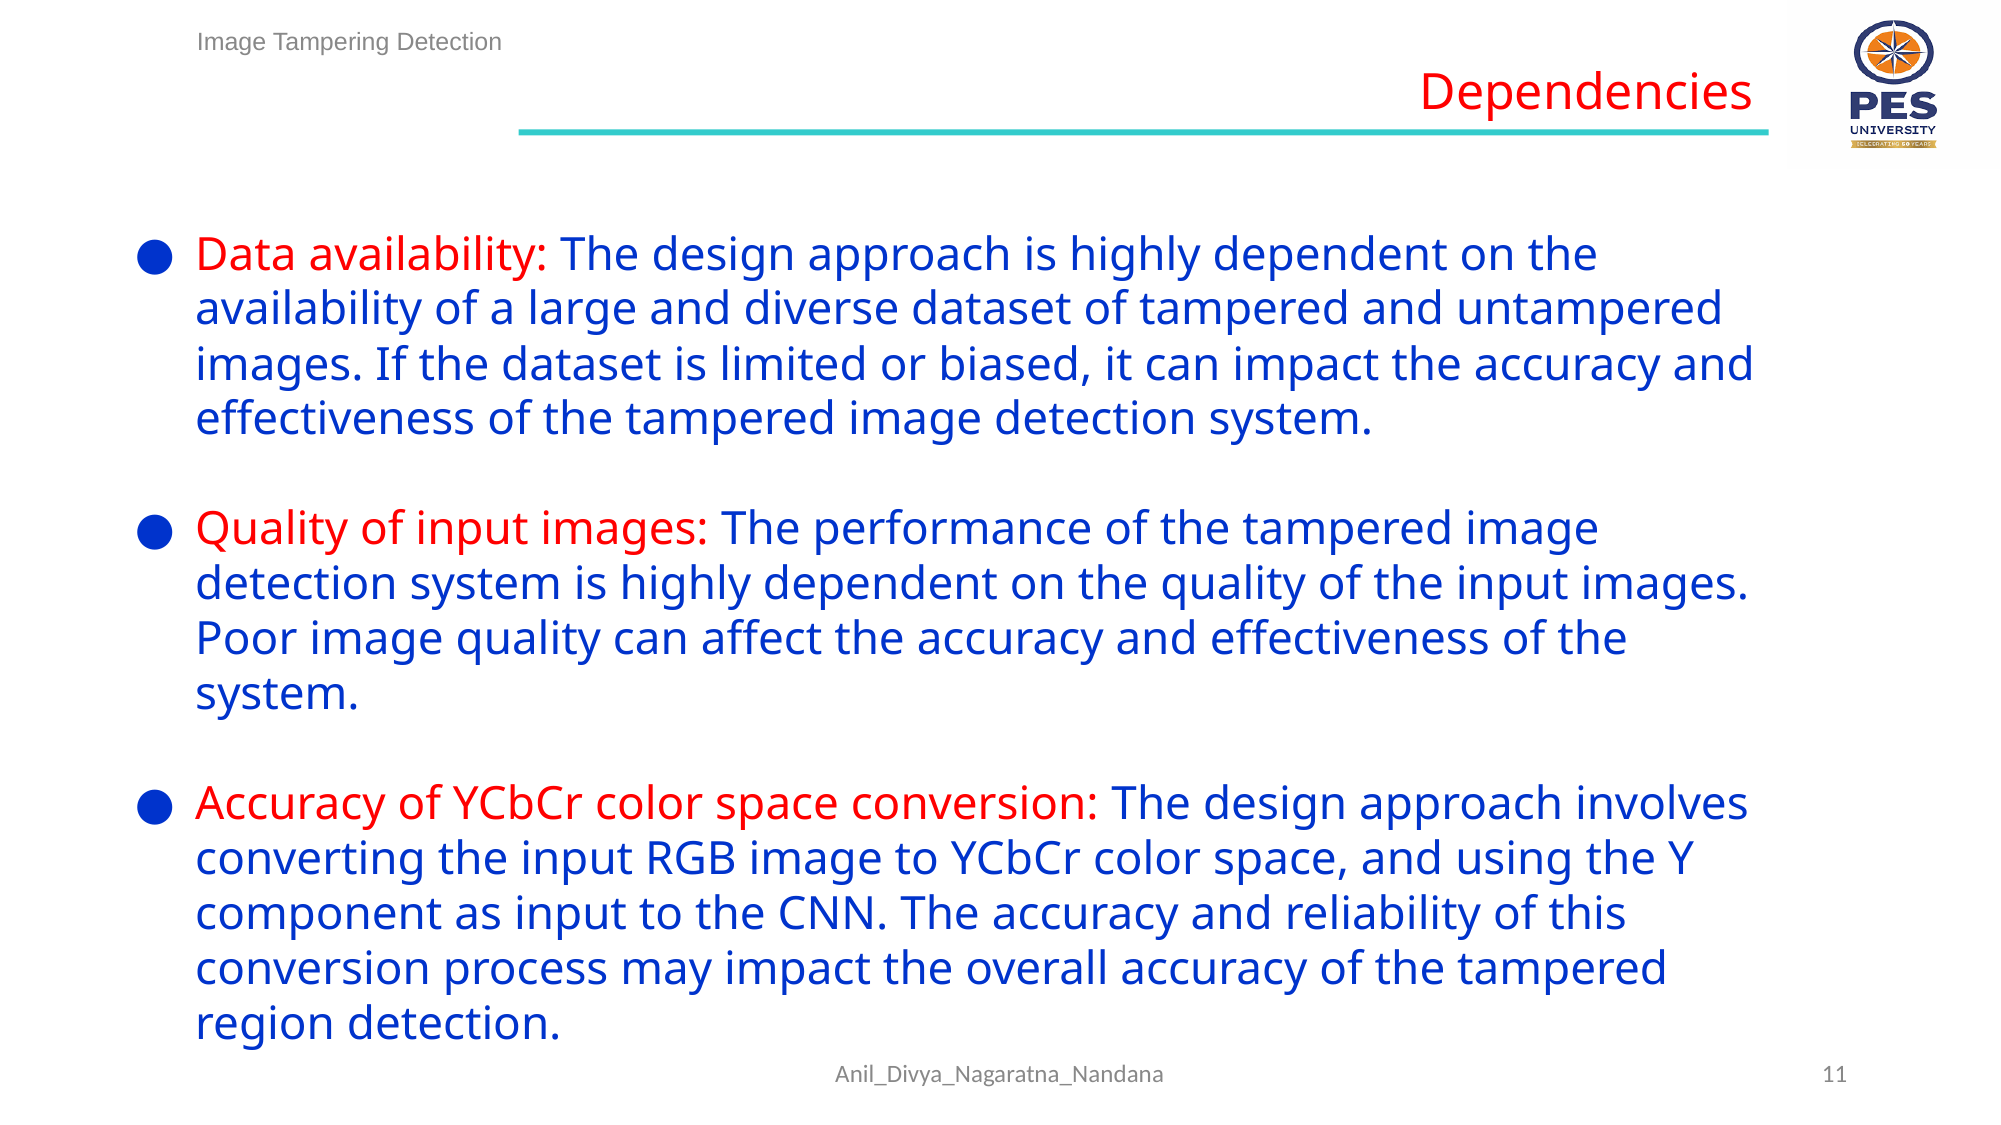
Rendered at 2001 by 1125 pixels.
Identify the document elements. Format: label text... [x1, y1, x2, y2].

text_box Dependencies [1276, 44, 1769, 129]
text_box [518, 129, 1769, 136]
text_box Data availability: The design approach is highly dependent on the availability of a large and diverse dataset of tampered and untampered images. If the dataset is limited or biased, it can impact the accuracy and effectiveness of the tampered image detection system. Quality of input images: The performance of the tampered image detection system is highly dependent on the quality of the input images. Poor image quality can affect the accuracy and effectiveness of the system. Accuracy of YCbCr color space conversion: The design approach involves converting the input RGB image to YCbCr color space, and using the Y component as input to the CNN. The accuracy and reliability of this conversion process may impact the overall accuracy of the tampered region detection. [105, 209, 1817, 1064]
footer Anil_Divya_Nagaratna_Nandana [662, 1064, 1338, 1103]
slide_number ‹#› [1412, 1042, 1863, 1103]
picture [1787, 0, 2000, 169]
text_box Image Tampering Detection [12, 10, 688, 71]
